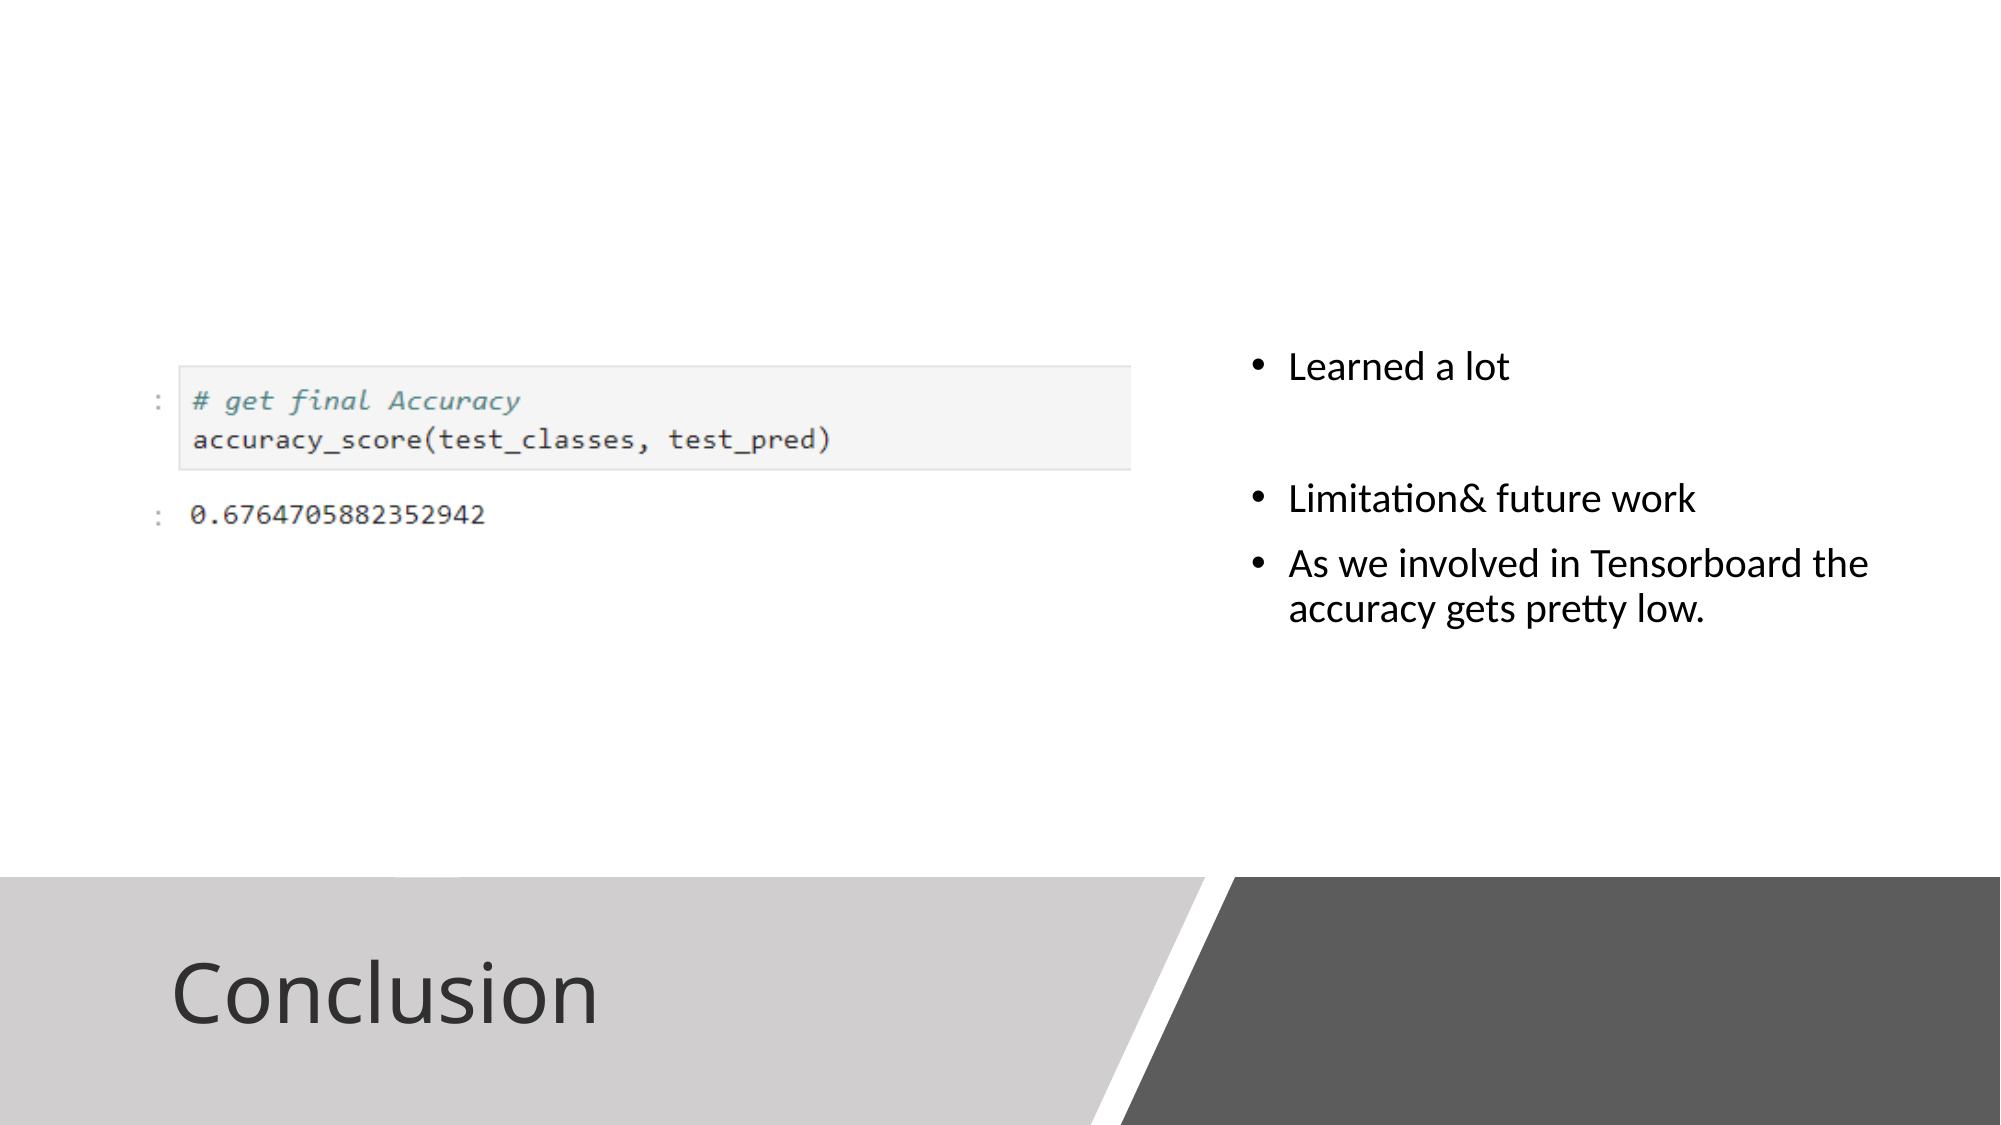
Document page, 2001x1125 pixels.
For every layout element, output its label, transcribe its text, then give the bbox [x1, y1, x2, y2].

title Conclusion [155, 907, 1090, 1087]
picture [155, 364, 1131, 607]
text_box [1119, 875, 2000, 1125]
list Learned a lot Limitation& future work As we involved in Tensorboard the accuracy gets pretty low. [1236, 158, 1894, 818]
text_box [0, 875, 1207, 1125]
